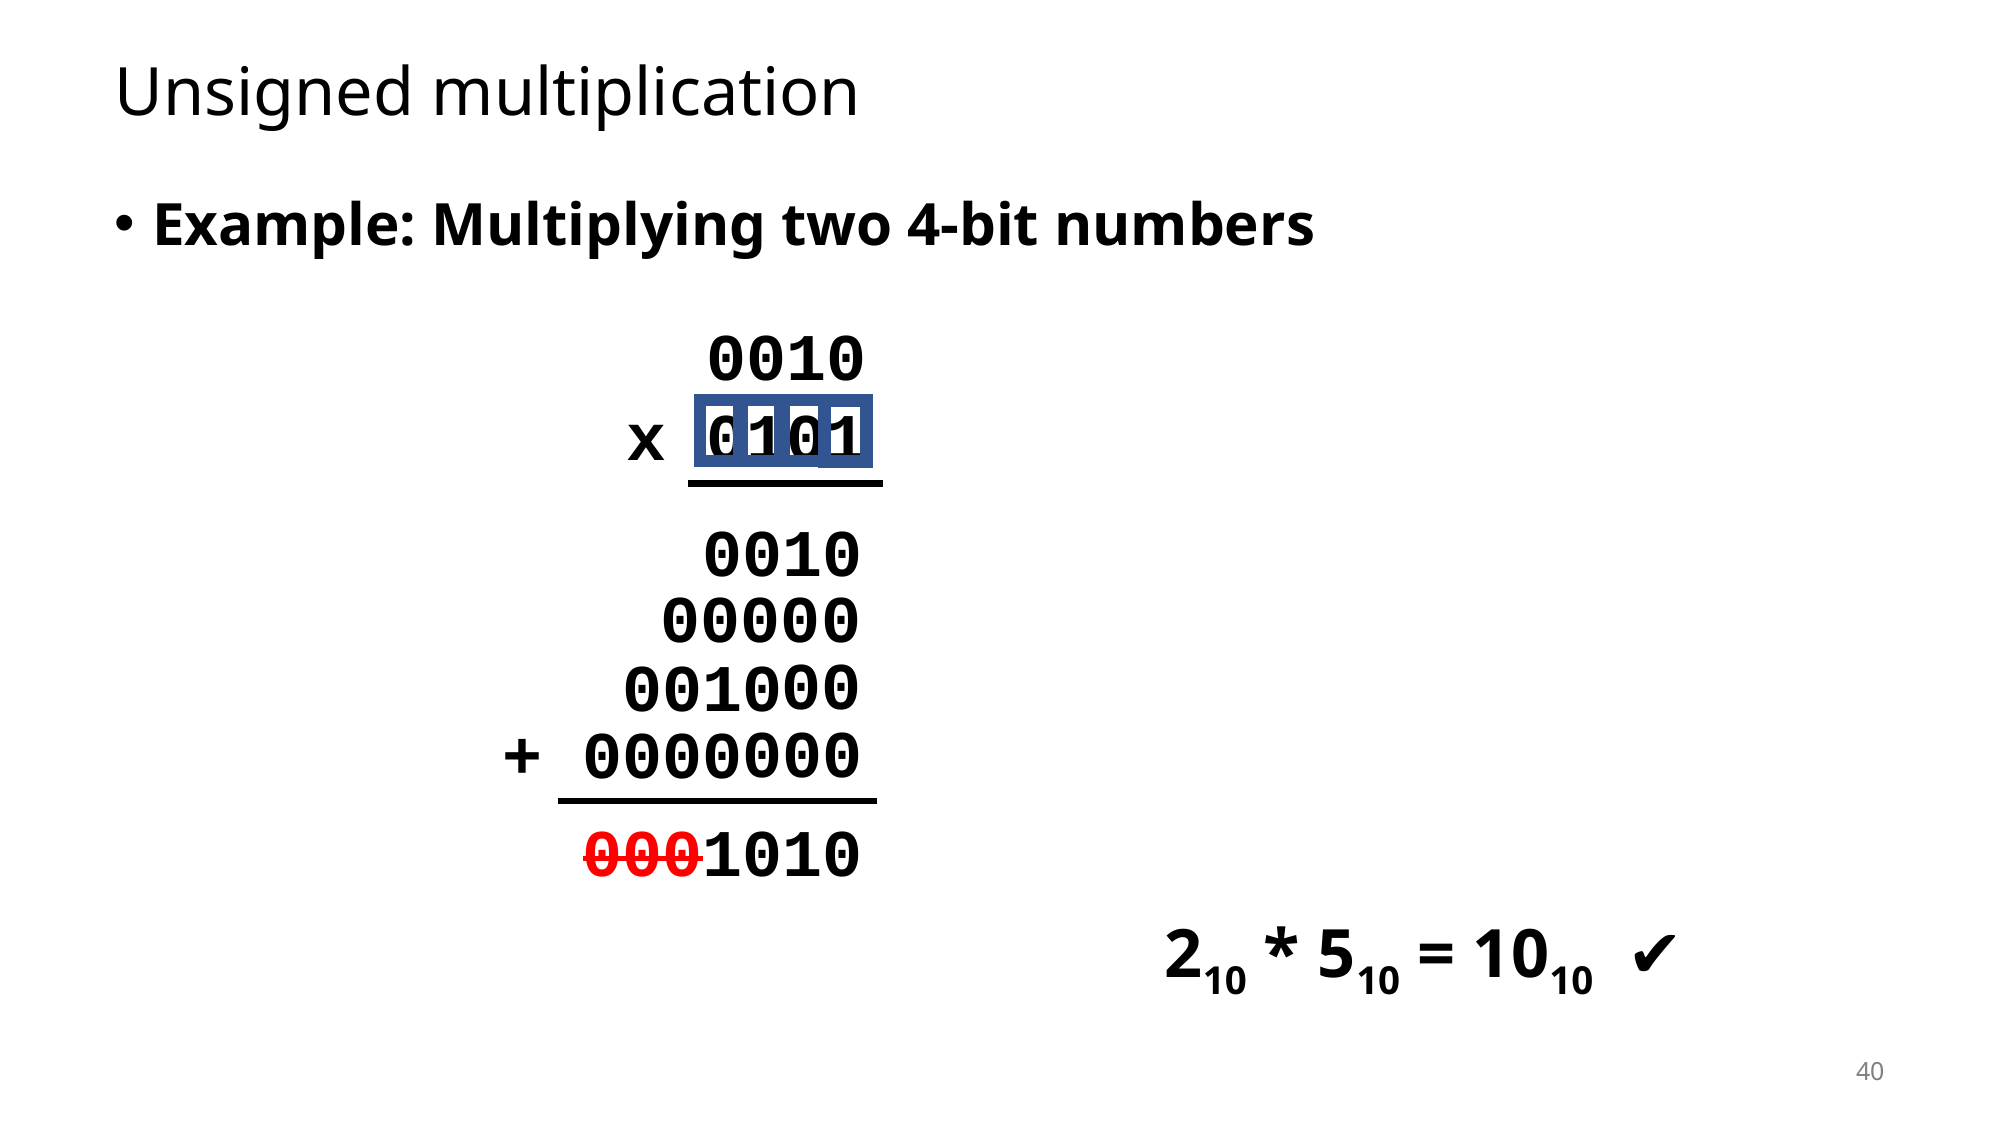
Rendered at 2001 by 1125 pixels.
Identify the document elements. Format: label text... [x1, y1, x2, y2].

text_box 00 [767, 635, 925, 703]
text_box 0 [806, 567, 885, 635]
title Unsigned multiplication [99, 37, 1900, 150]
text_box 0001010 [487, 802, 883, 897]
text_box [824, 399, 867, 462]
slide_number 40 [1749, 1042, 1900, 1103]
text_box [743, 399, 782, 462]
text_box [699, 399, 743, 462]
text_box 000 [727, 703, 1236, 799]
text_box 0010 x 0101 [611, 306, 881, 482]
text_box 0010 [395, 637, 767, 732]
text_box 0000 [645, 568, 806, 637]
list Example: Multiplying two 4-bit numbers 210 * 510 = 1010 ✔ [99, 187, 1900, 1013]
text_box + 0000 [487, 705, 727, 800]
text_box [782, 399, 824, 462]
text_box 0010 [427, 502, 877, 597]
